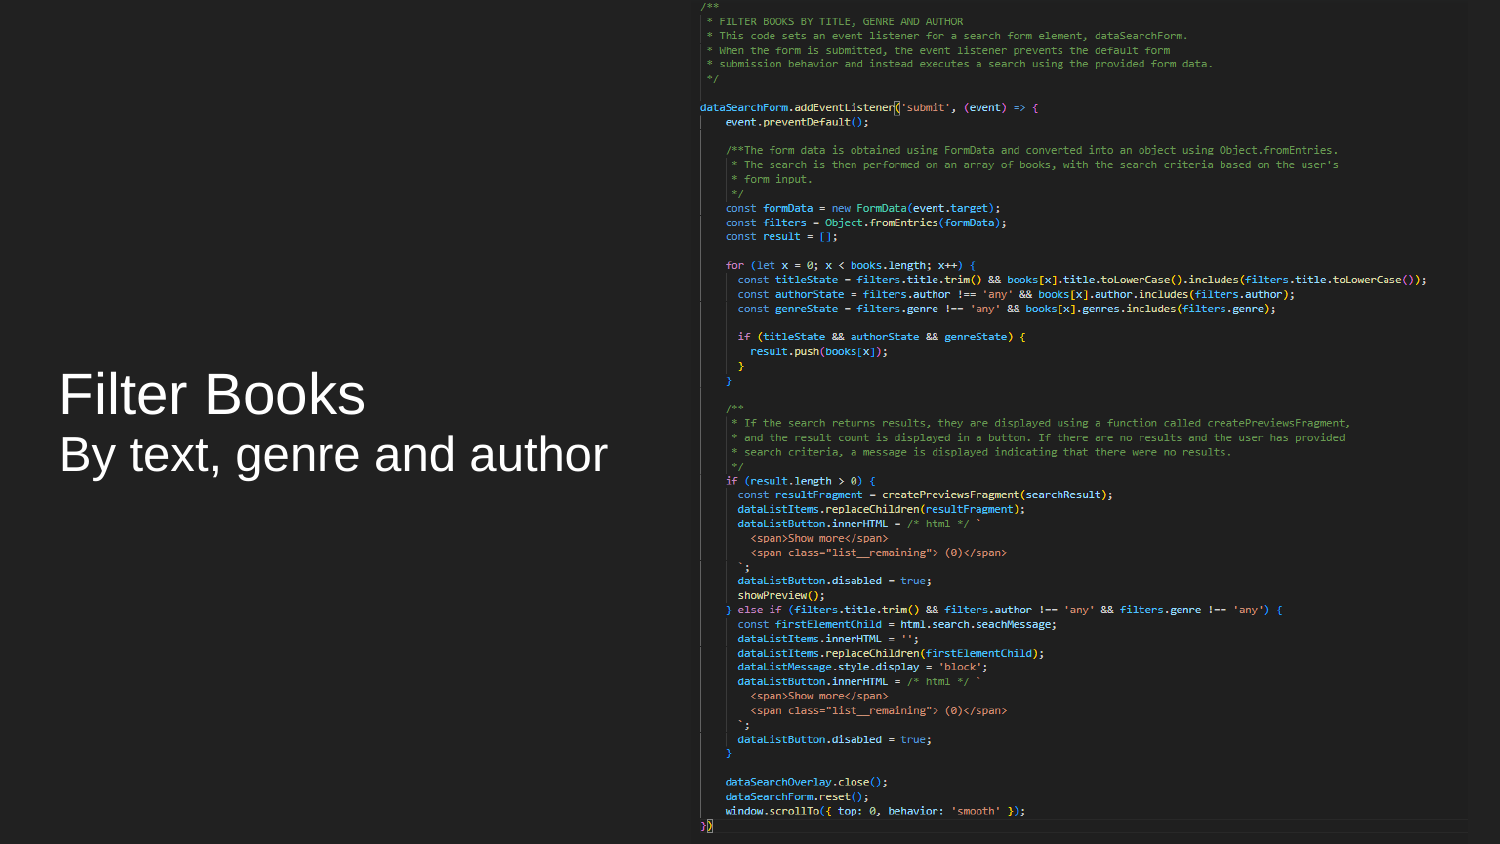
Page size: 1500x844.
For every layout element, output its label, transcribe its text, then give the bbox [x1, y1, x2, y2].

picture [690, 0, 1468, 844]
title Filter Books By text, genre and author [43, 346, 683, 527]
